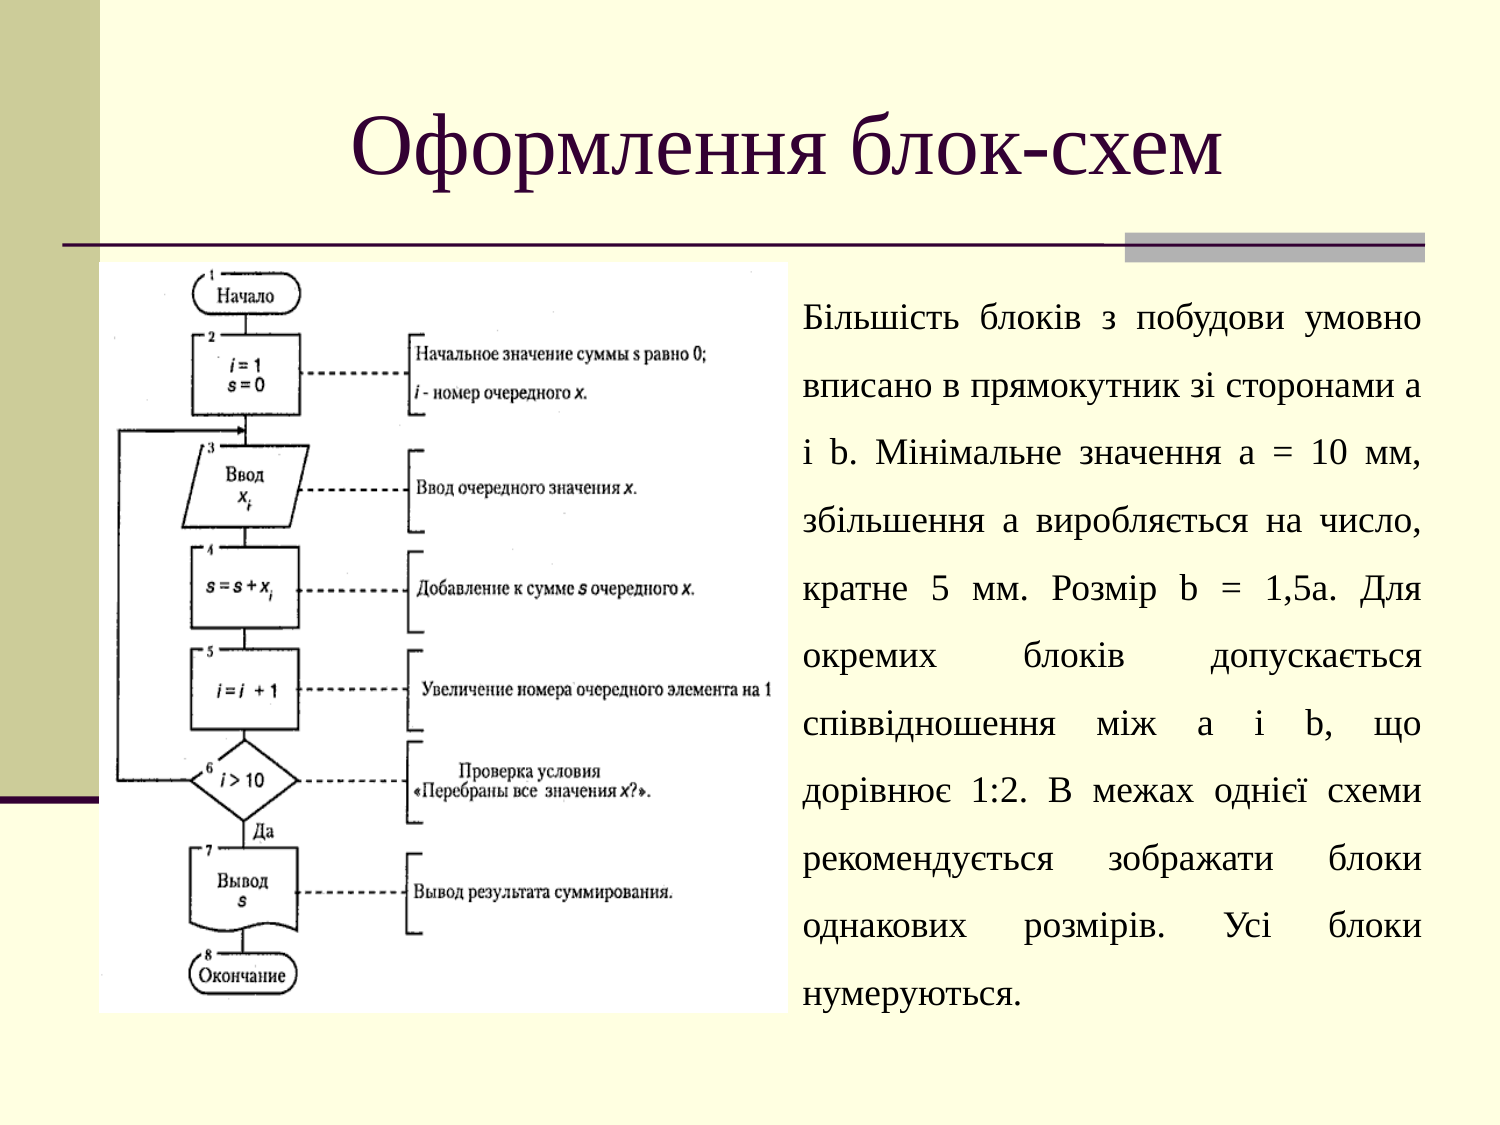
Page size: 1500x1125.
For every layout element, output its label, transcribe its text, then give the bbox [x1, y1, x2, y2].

picture [99, 262, 788, 1013]
title Оформлення блок-схем [150, 45, 1425, 234]
list Більшість блоків з побудови умовно вписано в прямокутник зі сторонами а і b. Мінімальне значення а = 10 мм, збільшення а виробляється на число, кратне 5 мм. Розмір b = 1,5a. Для окремих блоків допускається співвідношення між а і b, що дорівнює 1:2. В межах однієї схеми рекомендується зображати блоки однакових розмірів. Усі блоки нумеруються. [787, 262, 1438, 1075]
